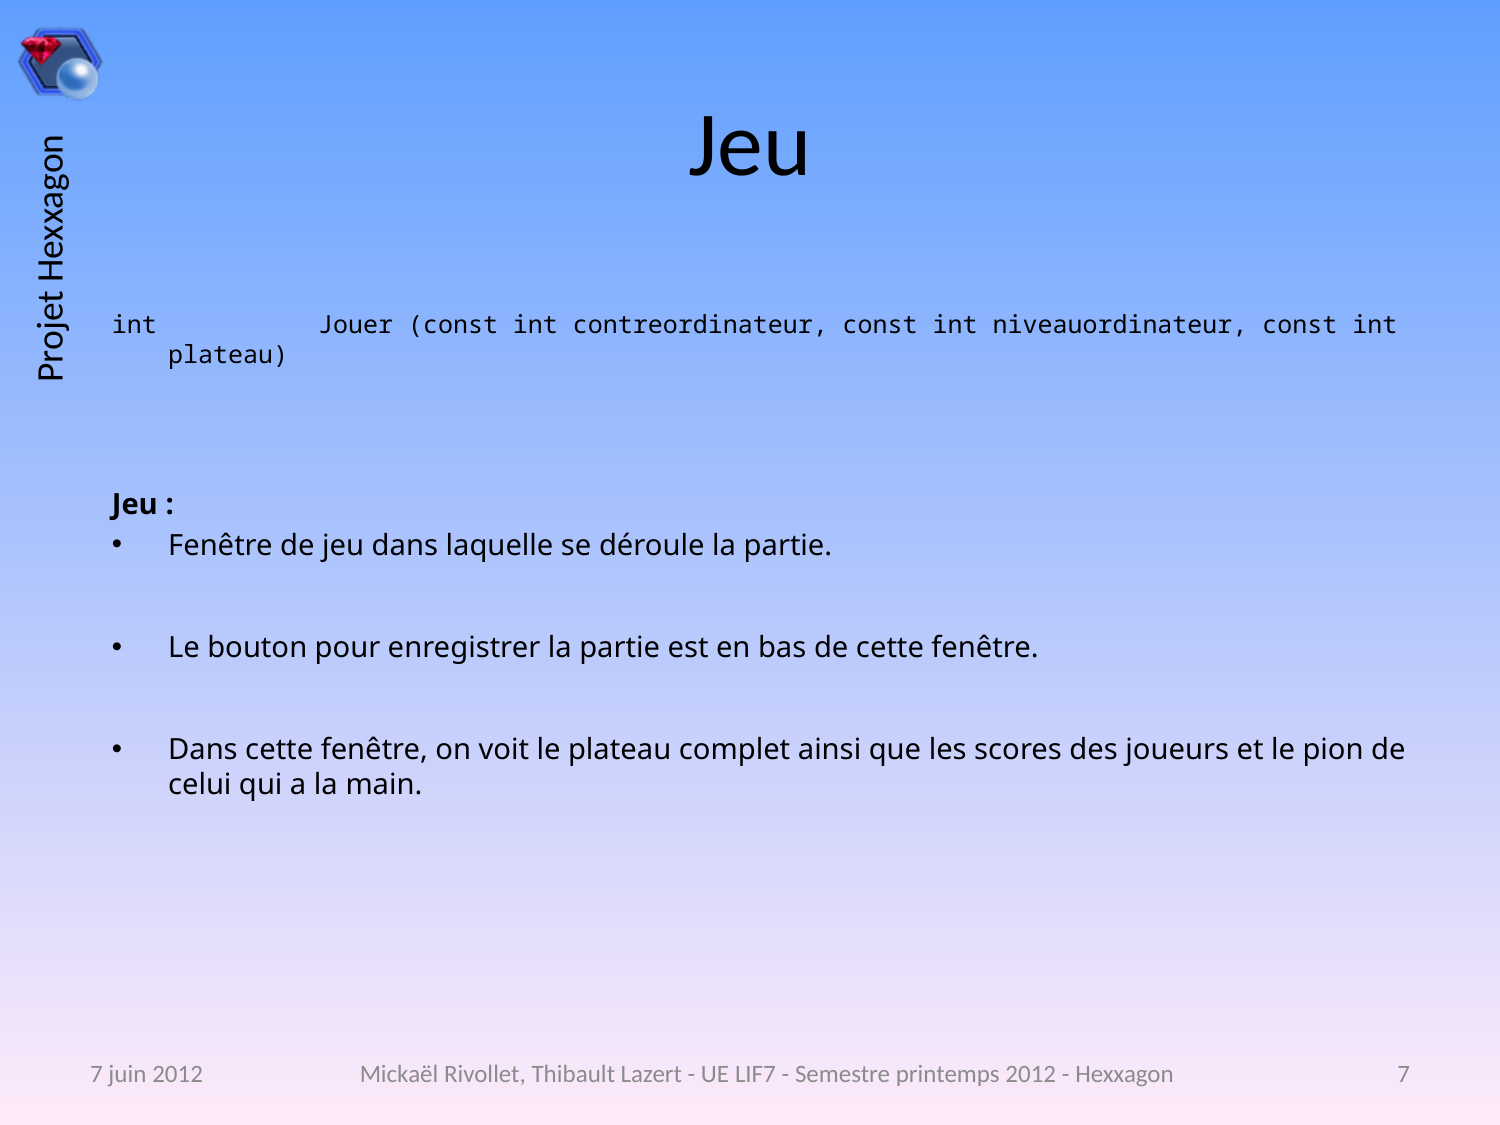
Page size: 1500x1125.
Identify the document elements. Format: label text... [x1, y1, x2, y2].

title Jeu [75, 45, 1425, 233]
footer Mickaël Rivollet, Thibault Lazert - UE LIF7 - Semestre printemps 2012 - Hexxagon [301, 1042, 1235, 1103]
list int Jouer (const int contreordinateur, const int niveauordinateur, const int plateau) Jeu : Fenêtre de jeu dans laquelle se déroule la partie. Le bouton pour enregistrer la partie est en bas de cette fenêtre. Dans cette fenêtre, on voit le plateau complet ainsi que les scores des joueurs et le pion de celui qui a la main. [96, 196, 1447, 1028]
slide_number 7 juin 2012 [75, 1042, 266, 1103]
slide_number 7 [1328, 1042, 1425, 1103]
picture [17, 19, 104, 105]
